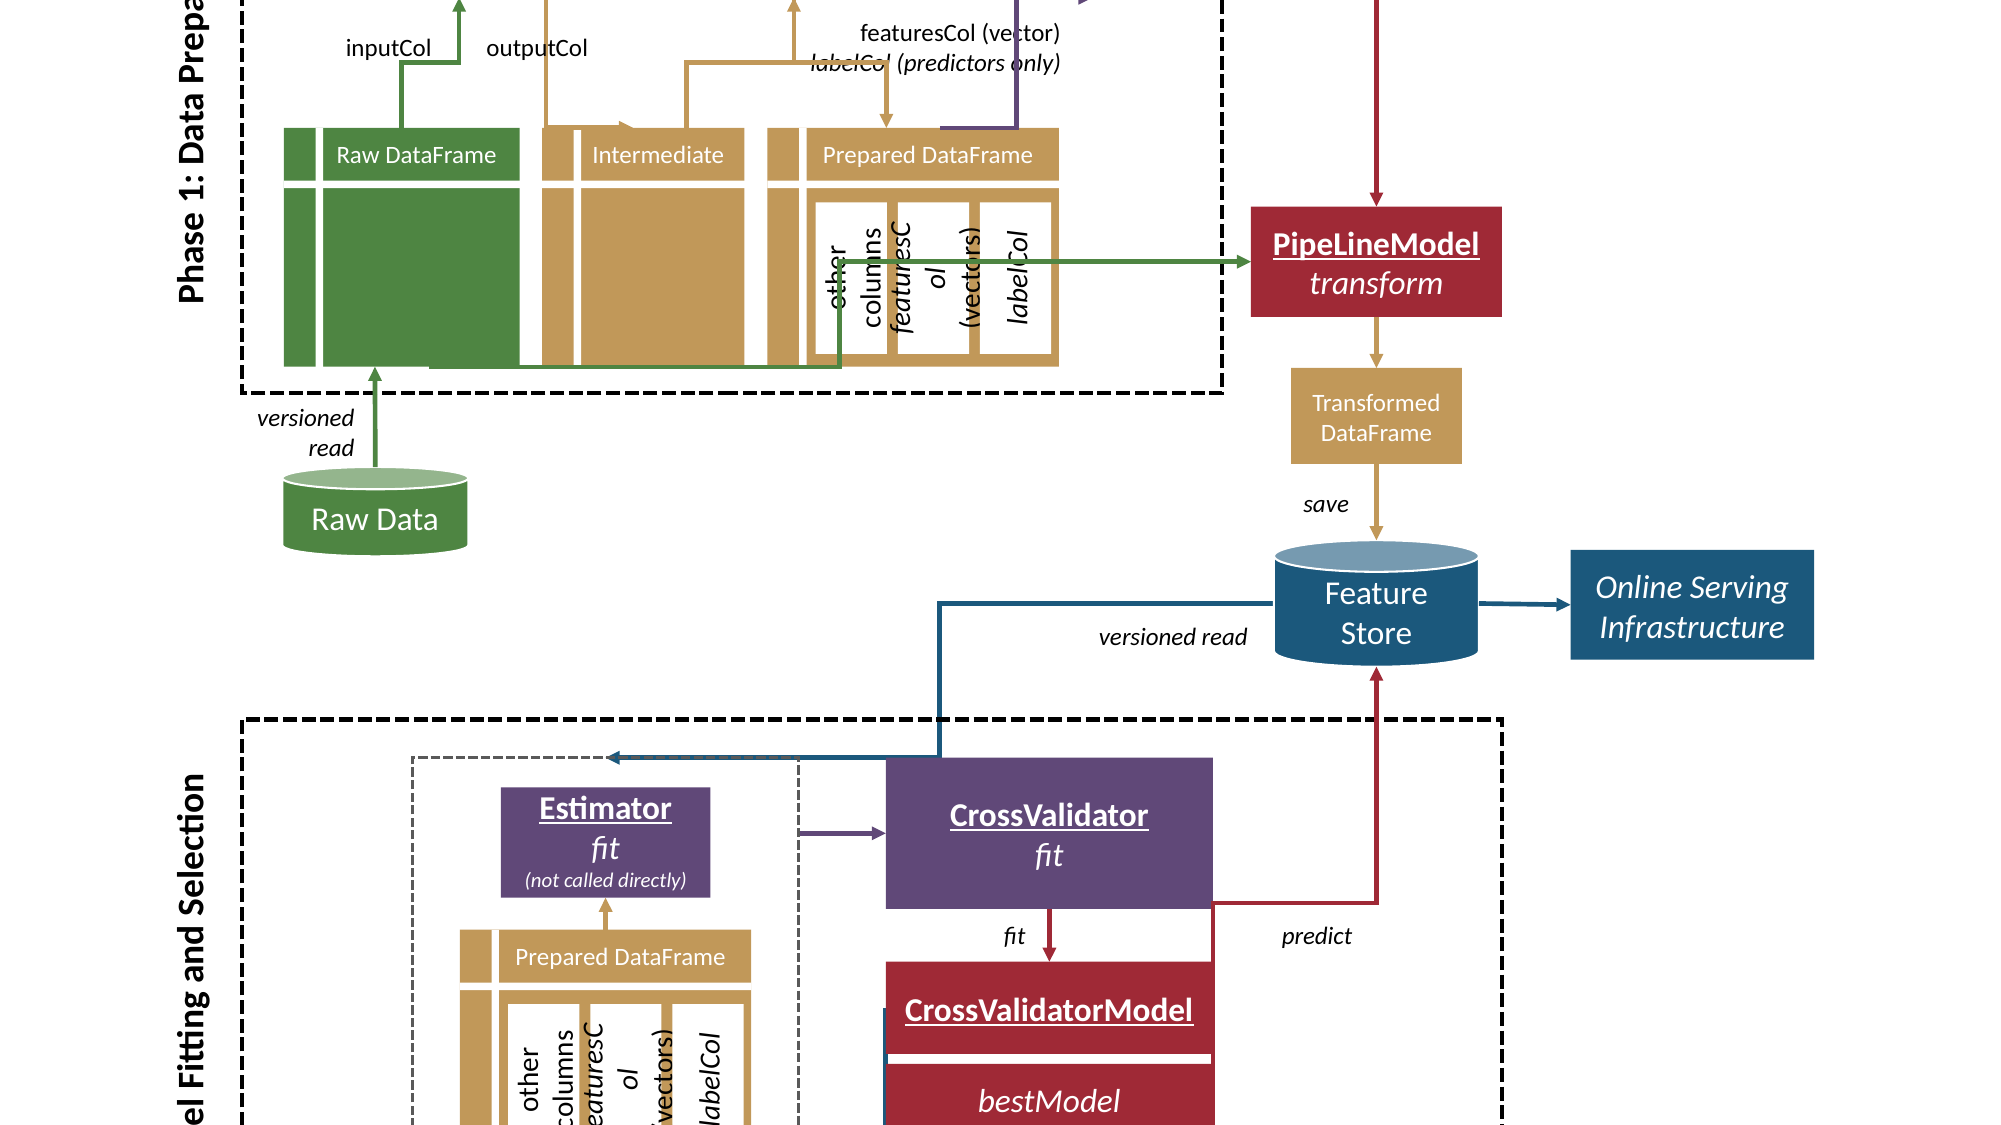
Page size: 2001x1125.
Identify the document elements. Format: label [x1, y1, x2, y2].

text_box [150, 0, 1820, 1125]
